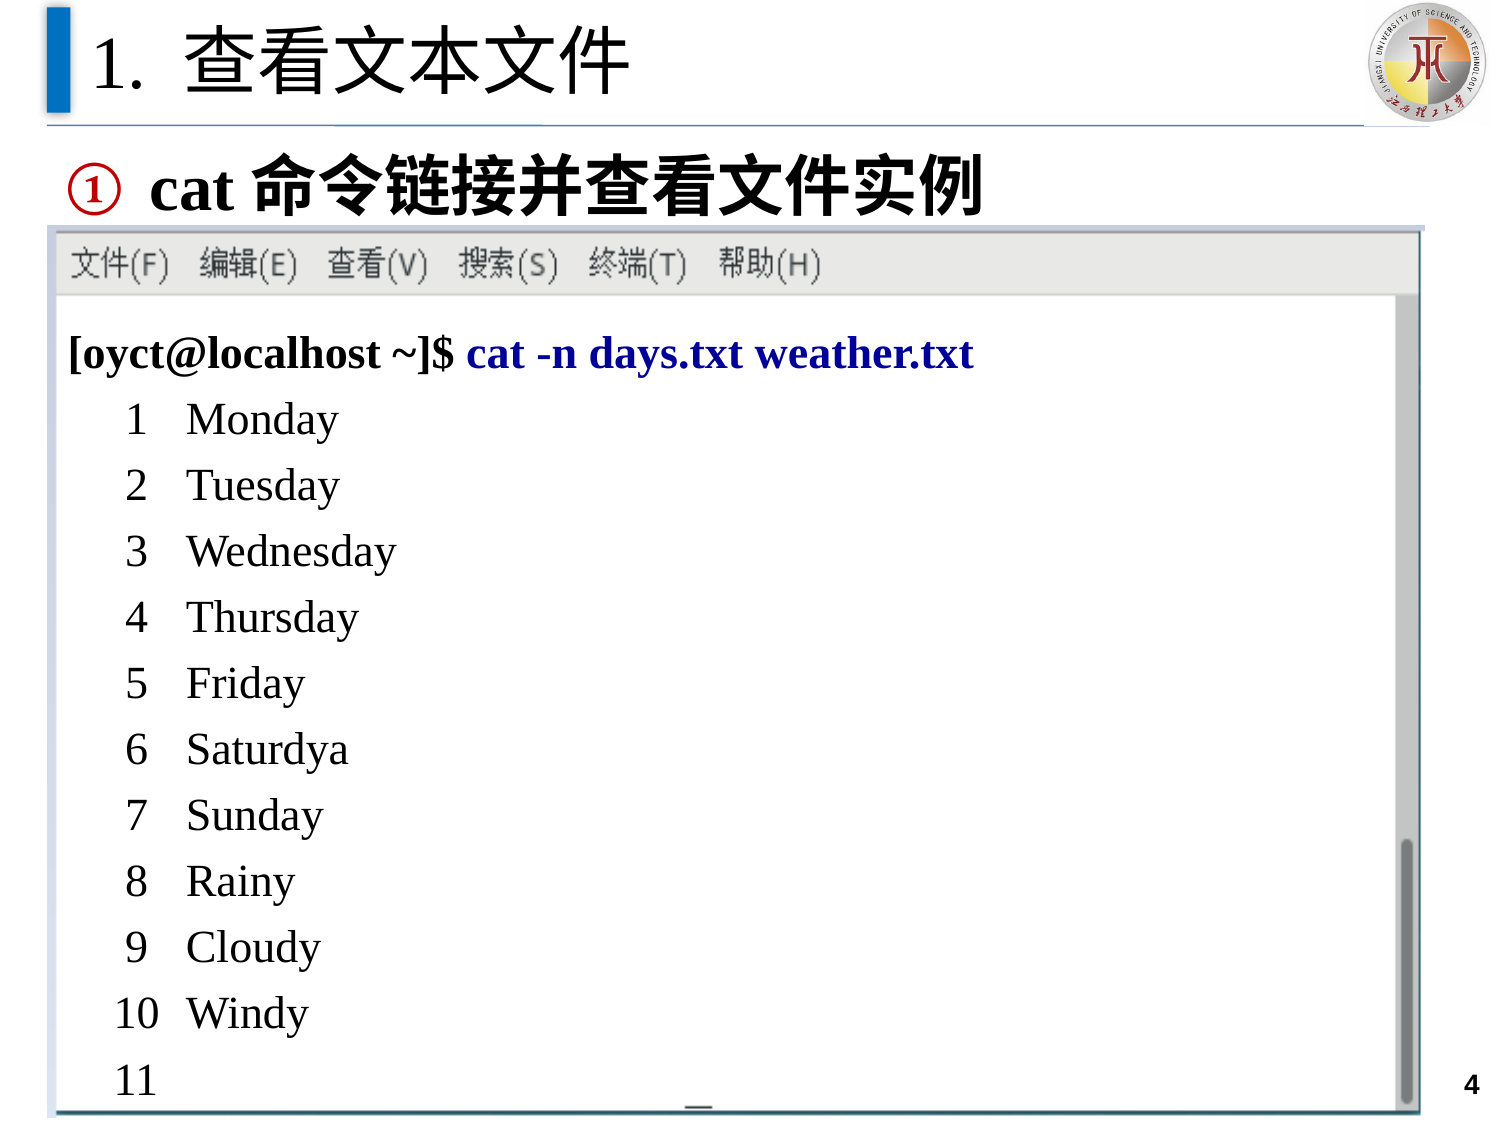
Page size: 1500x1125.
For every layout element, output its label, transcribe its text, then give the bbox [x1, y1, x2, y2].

slide_number 4 [1355, 1042, 1495, 1125]
picture [1364, 0, 1490, 126]
title 1. 查看文本文件 [75, 0, 1425, 122]
list [oyct@localhost ~]$ cat -n days.txt weather.txt 1 Monday 2 Tuesday 3 Wednesday 4 Thursday 5 Friday 6 Saturdya 7 Sunday 8 Rainy 9 Cloudy 10 Windy 11 [52, 303, 1425, 1121]
list cat命令链接并查看文件实例 [50, 135, 1427, 1088]
picture [47, 225, 52, 1118]
